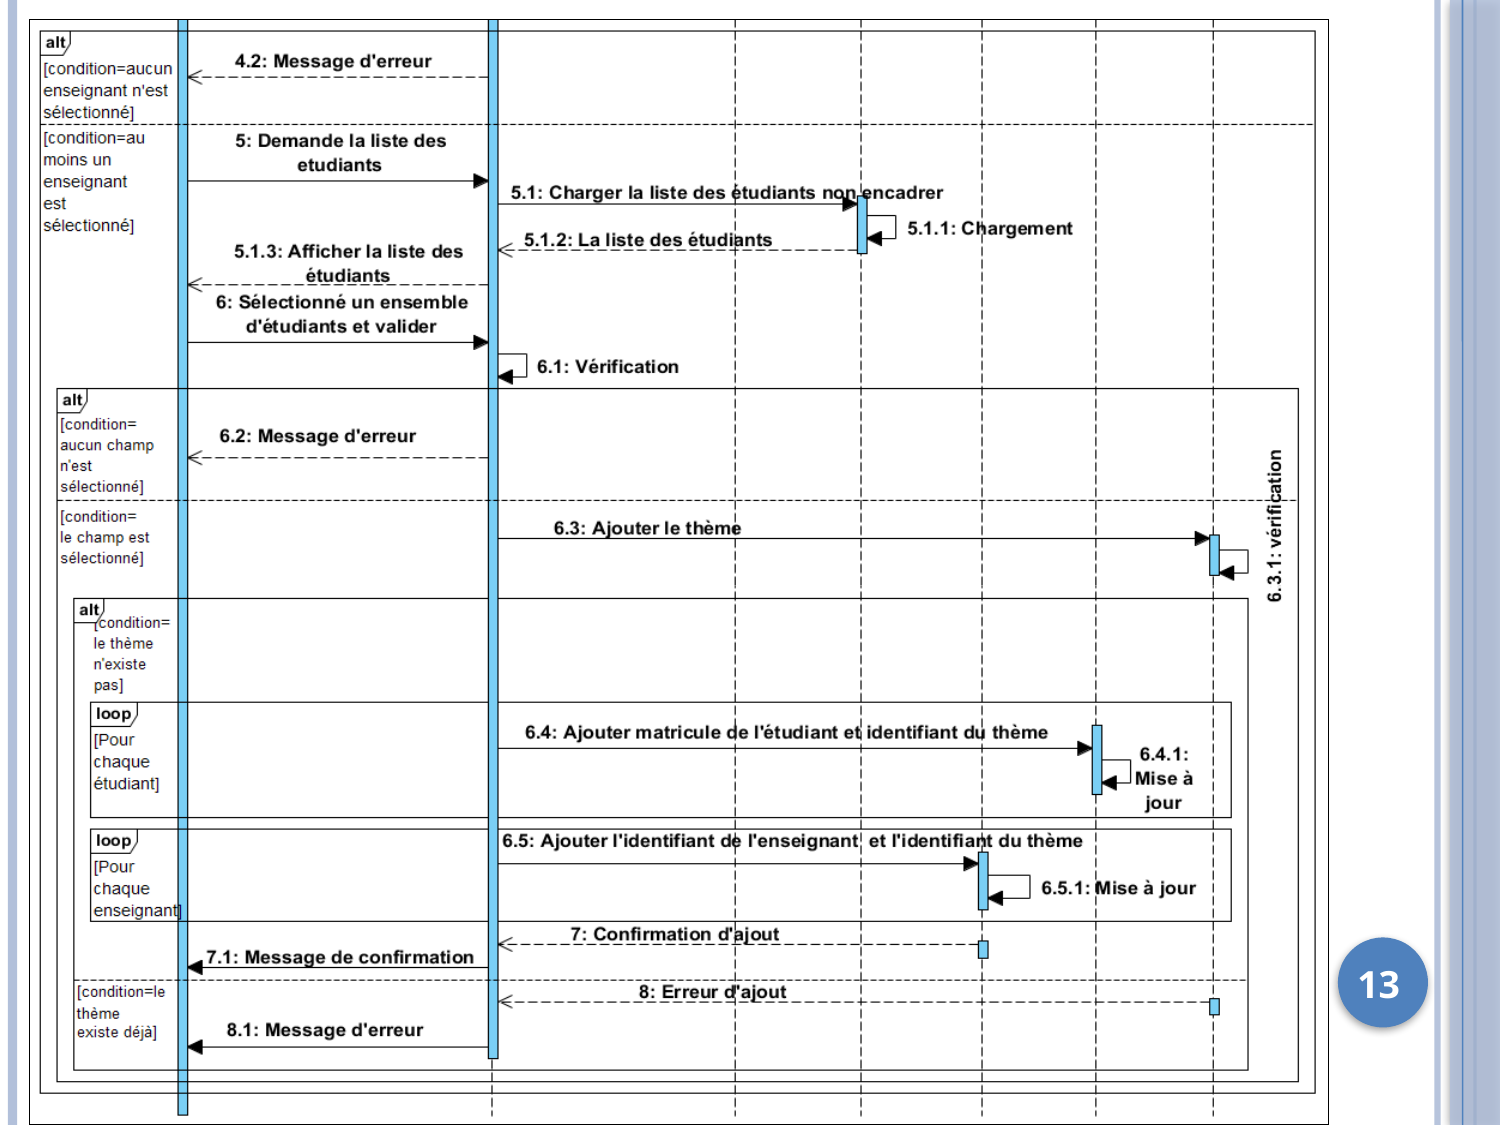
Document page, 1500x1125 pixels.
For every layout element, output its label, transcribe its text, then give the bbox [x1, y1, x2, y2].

slide_number 13 [1336, 940, 1429, 1026]
picture [28, 18, 1330, 1125]
